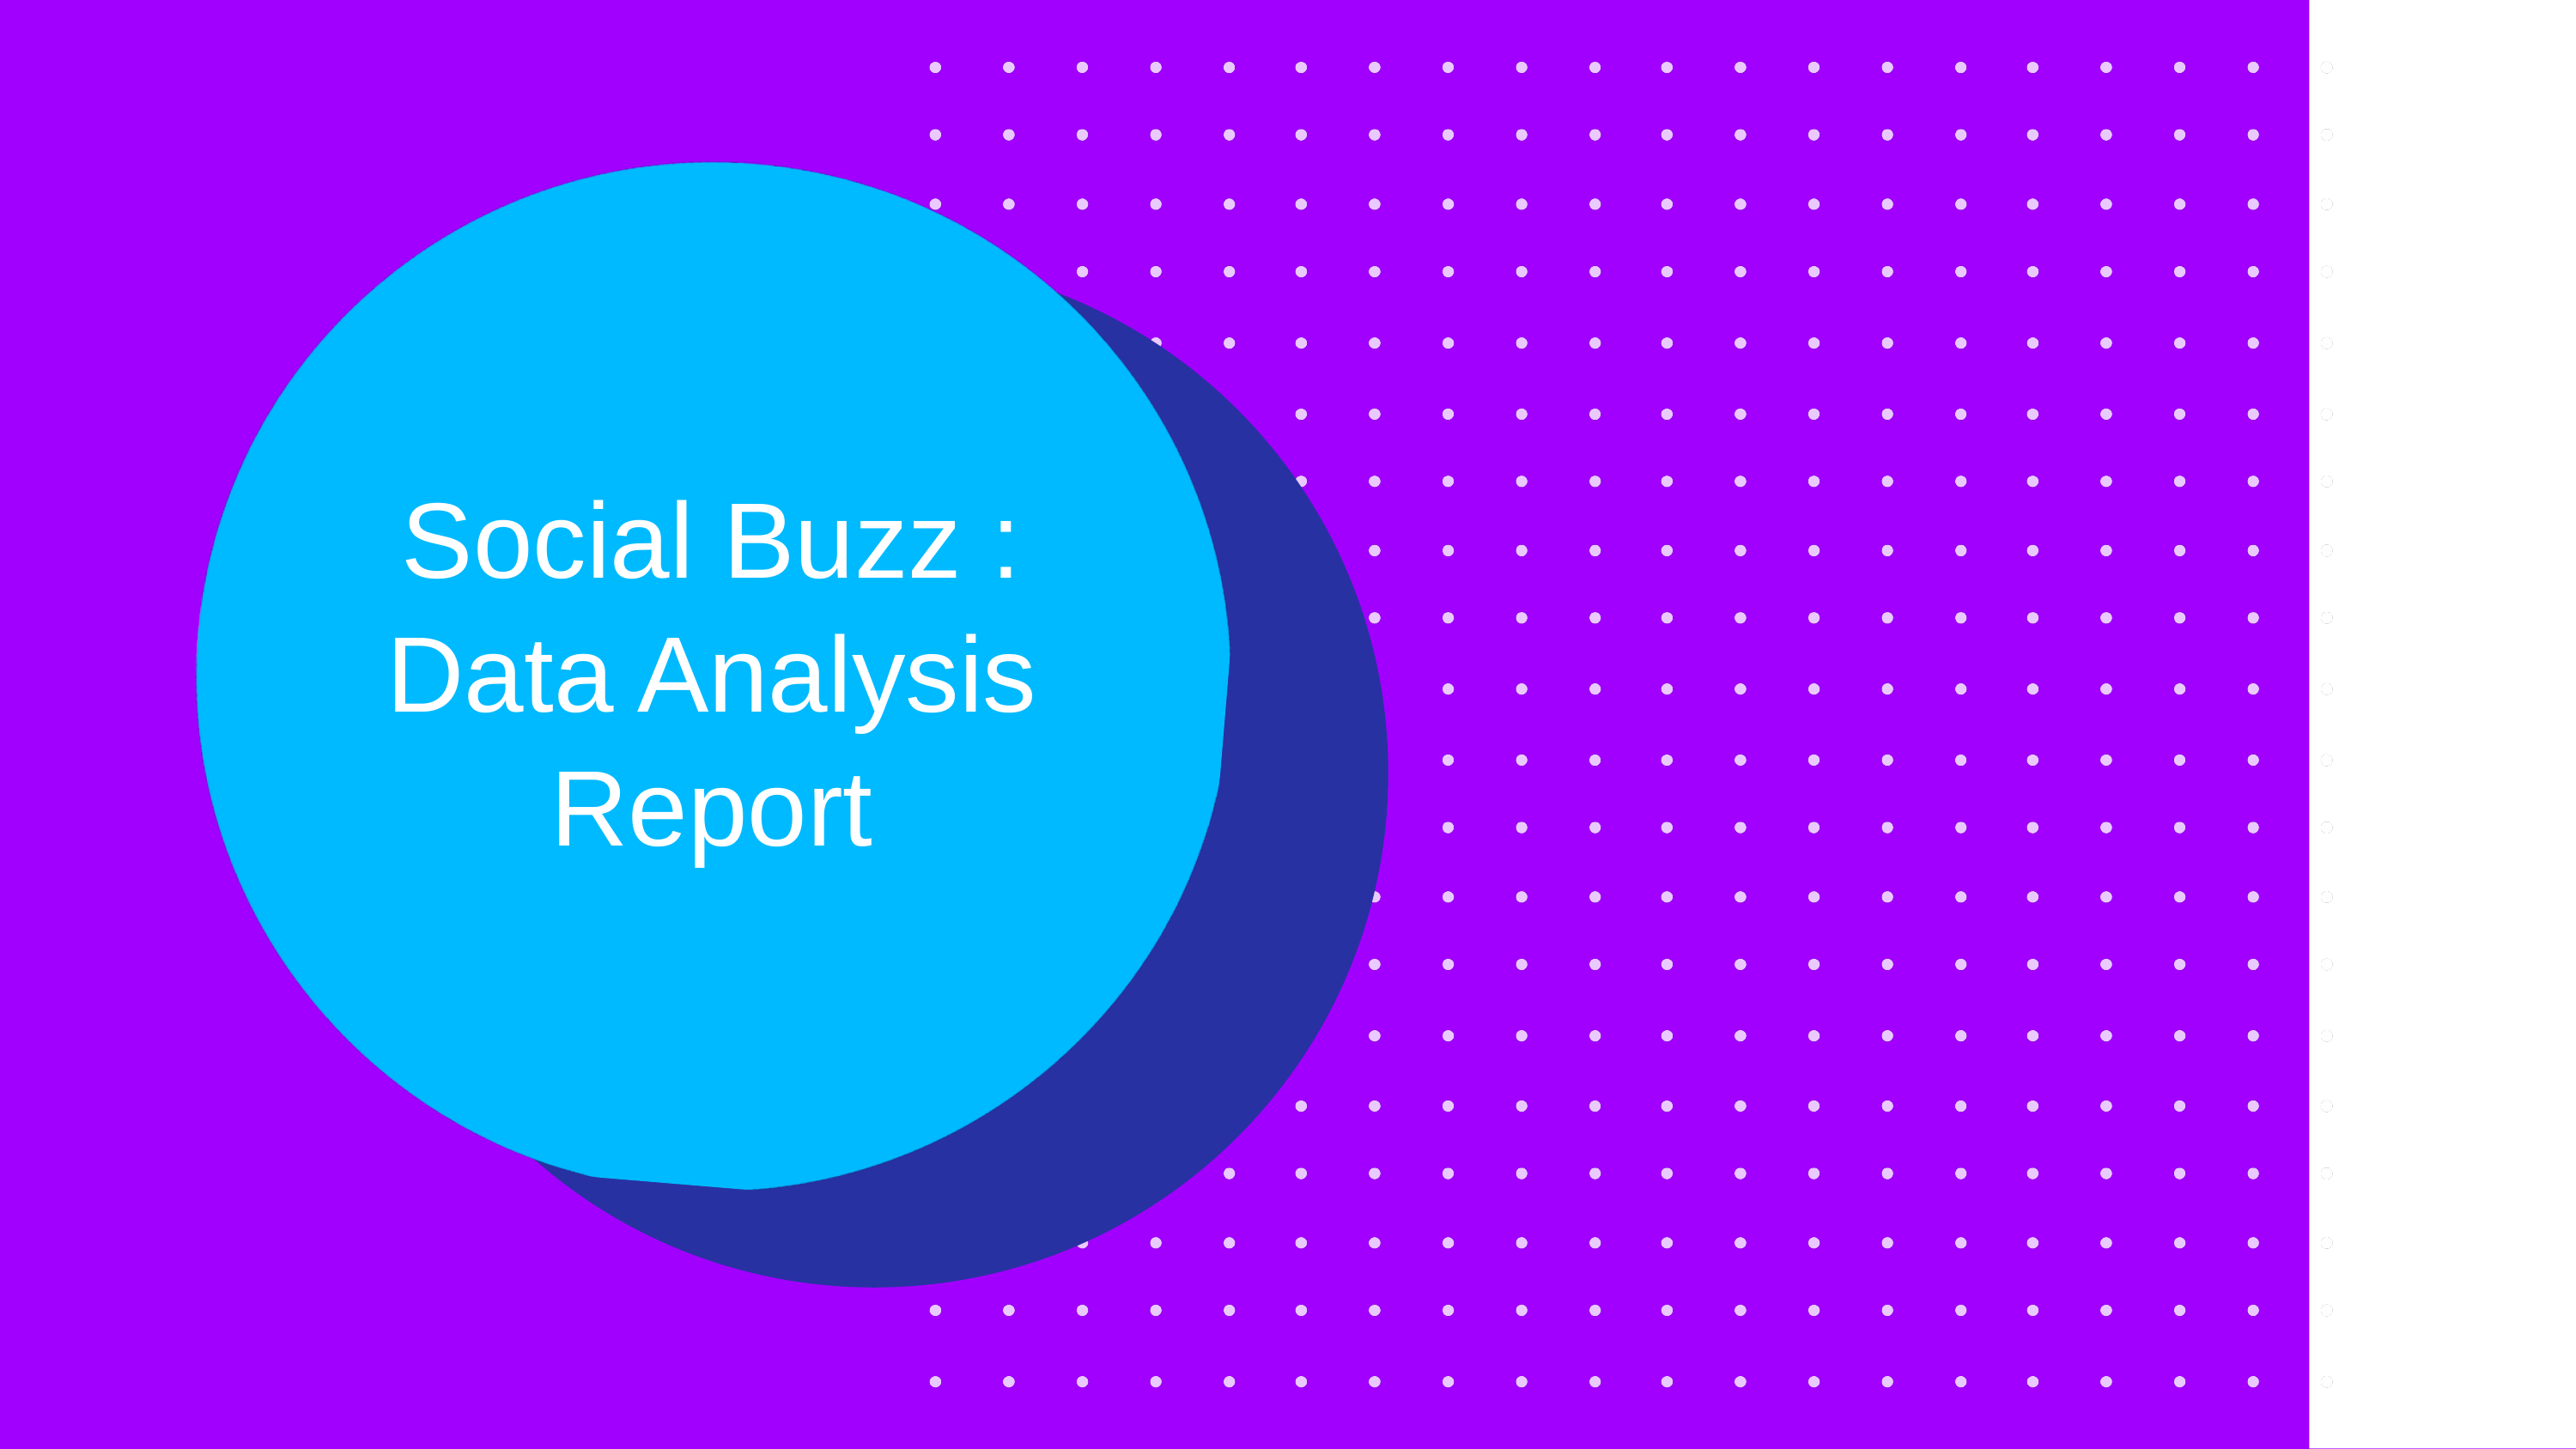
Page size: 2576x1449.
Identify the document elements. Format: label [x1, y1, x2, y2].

text_box [921, 57, 2337, 1392]
text_box [155, 115, 1388, 1288]
text_box [2309, 0, 2576, 1449]
